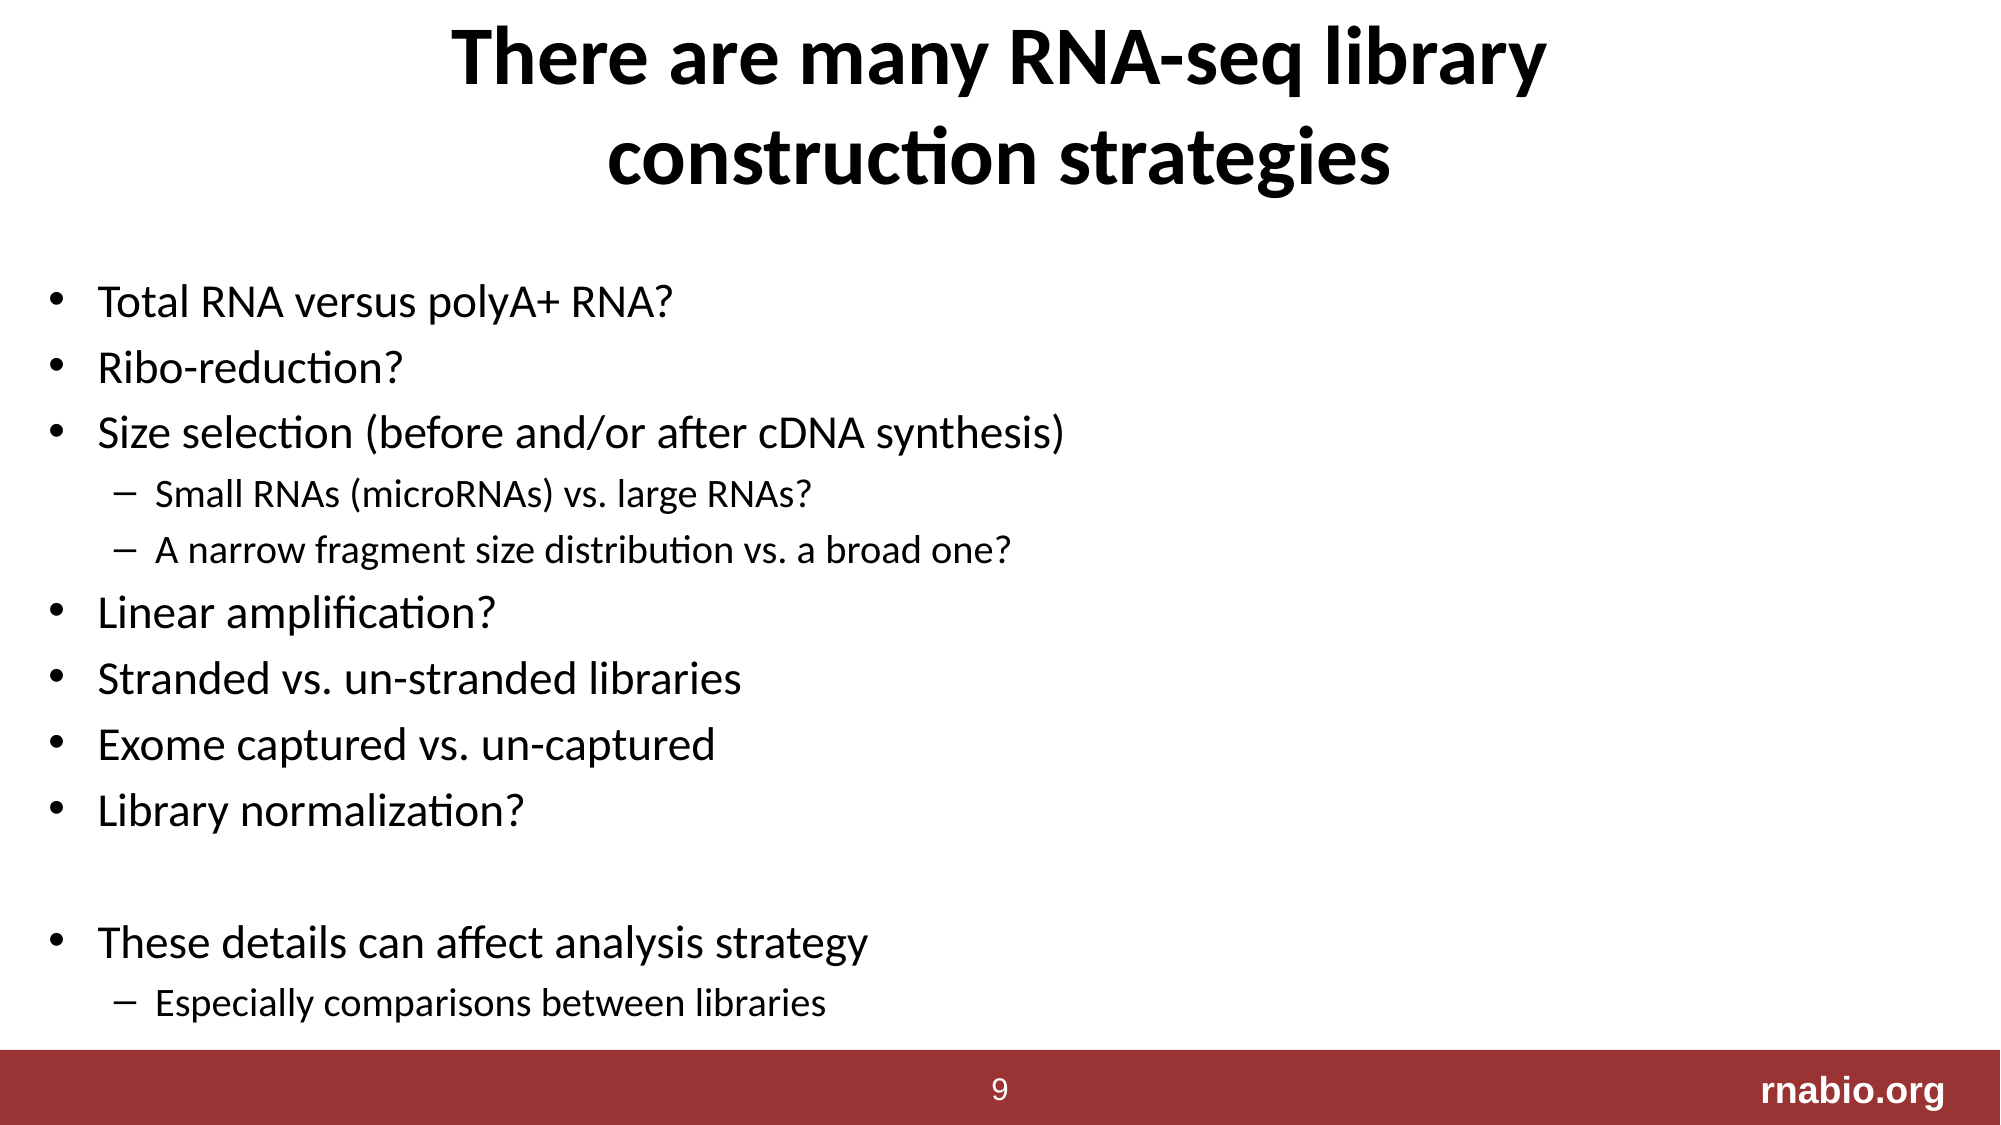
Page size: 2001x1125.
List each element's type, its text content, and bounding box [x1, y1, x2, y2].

title There are many RNA-seq library construction strategies [275, 7, 1725, 195]
list Total RNA versus polyA+ RNA? Ribo-reduction? Size selection (before and/or after cDNA synthesis) Small RNAs (microRNAs) vs. large RNAs? A narrow fragment size distribution vs. a broad one? Linear amplification? Stranded vs. un-stranded libraries Exome captured vs. un-captured Library normalization? These details can affect analysis strategy Especially comparisons between libraries [33, 262, 1967, 1038]
